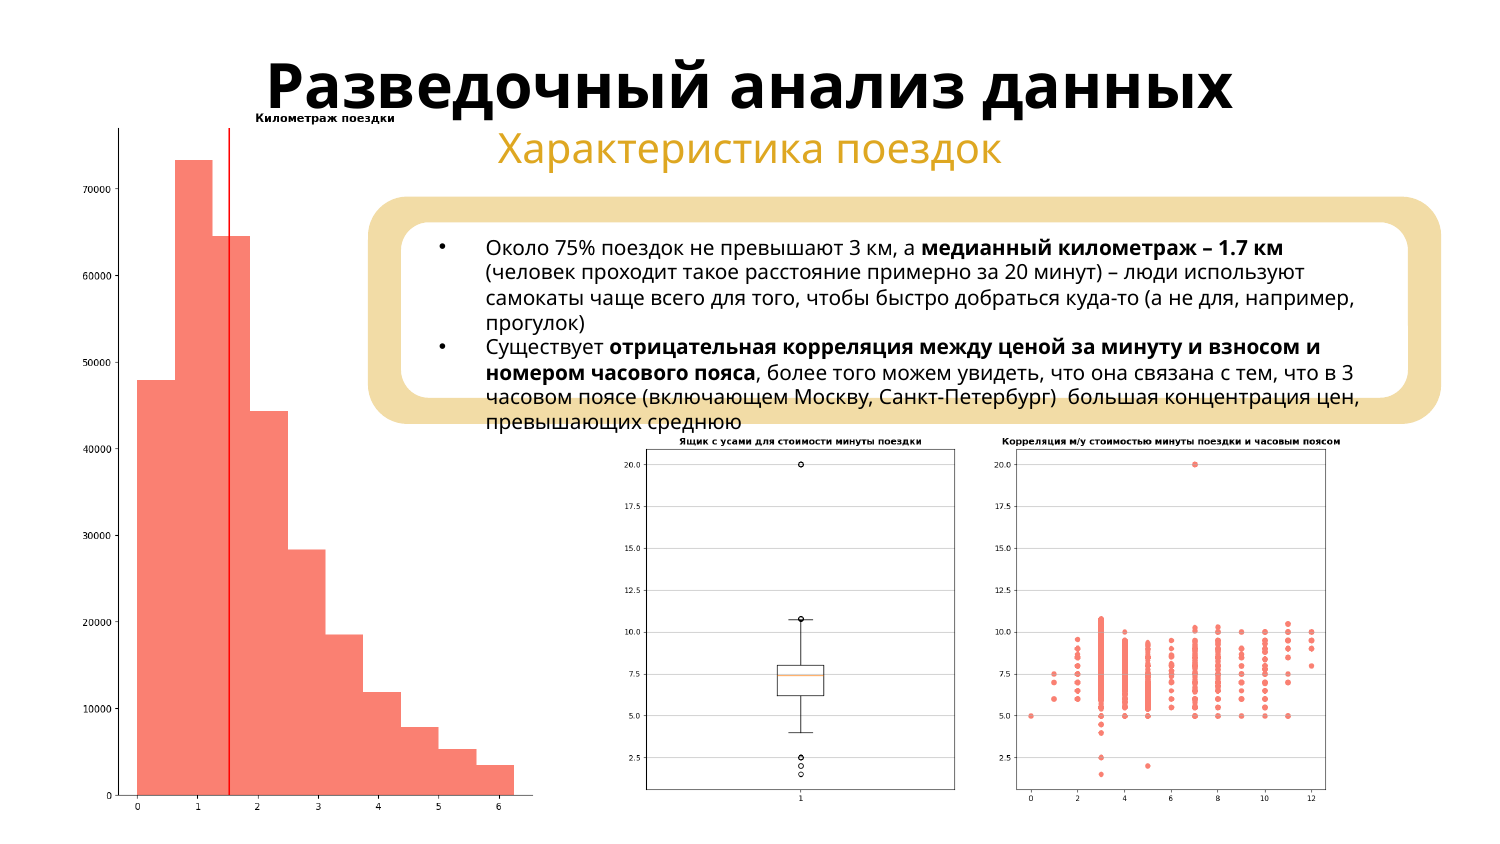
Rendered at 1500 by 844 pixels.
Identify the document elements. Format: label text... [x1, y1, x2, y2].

picture [74, 106, 539, 819]
text_box [544, 218, 1413, 402]
text_box Разведочный анализ данных [74, 43, 1425, 106]
text_box Около 75% поездок не превышают 3 км, а медианный километраж – 1.7 км (человек проходит такое расстояние примерно за 20 минут) – люди используют самокаты чаще всего для того, чтобы быстро добраться куда-то (а не для, например, прогулок) Существует отрицательная корреляция между ценой за минуту и взносом и номером часового пояса, более того можем увидеть, что она связана с тем, что в 3 часовом поясе (включающем Москву, Санкт-Петербург) большая концентрация цен, превышающих среднюю [544, 226, 1386, 442]
text_box Характеристика поездок [540, 106, 1425, 186]
picture [618, 432, 1346, 808]
text_box [544, 196, 1442, 424]
